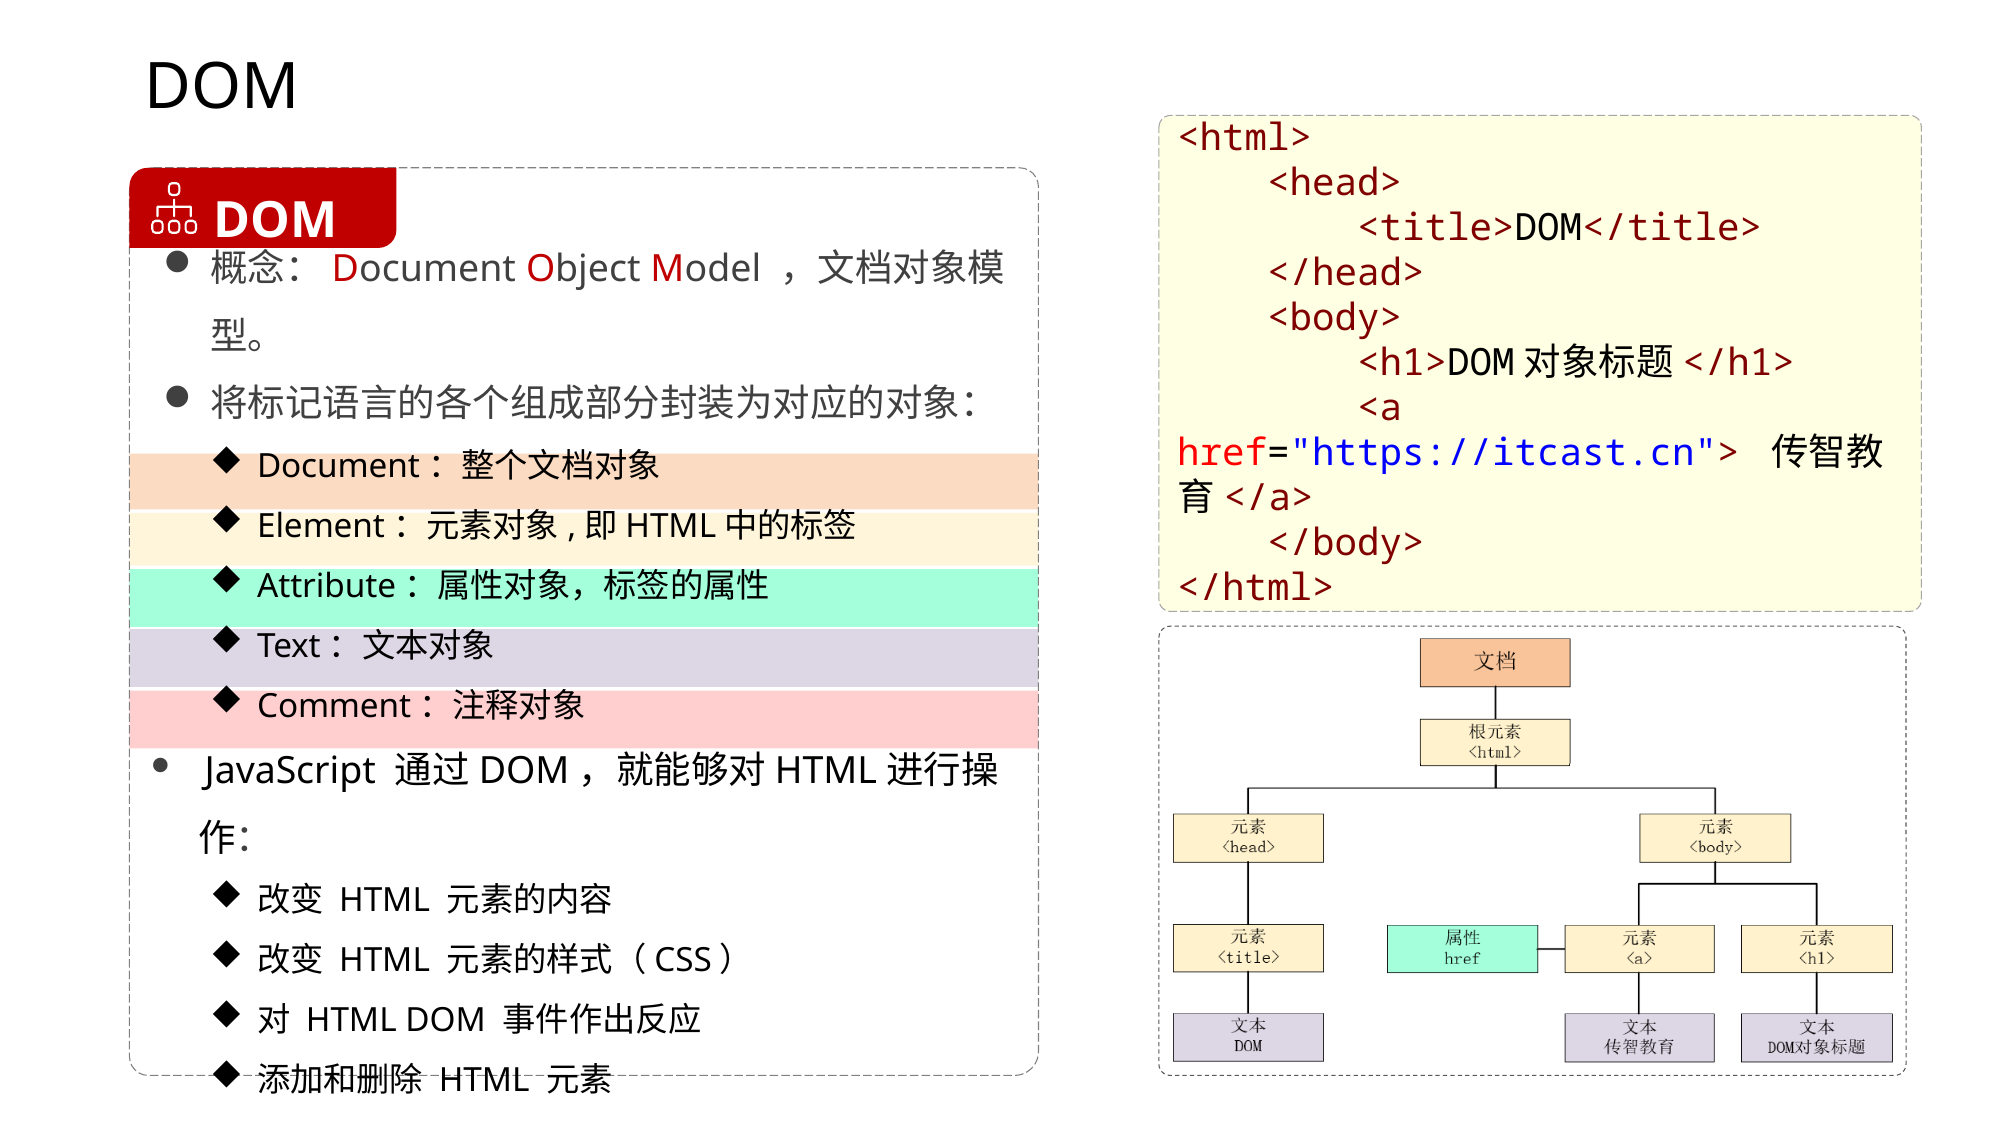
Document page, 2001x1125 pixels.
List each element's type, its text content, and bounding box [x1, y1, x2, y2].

text_box <html> <head> <title>DOM</title> </head> <body> <h1>DOM对象标题</h1> <a href="https://itcast.cn"> 传智教育</a> </body> </html> [1157, 114, 1923, 613]
picture [1158, 626, 1907, 1076]
title DOM [129, 44, 1885, 130]
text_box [129, 167, 1039, 1076]
